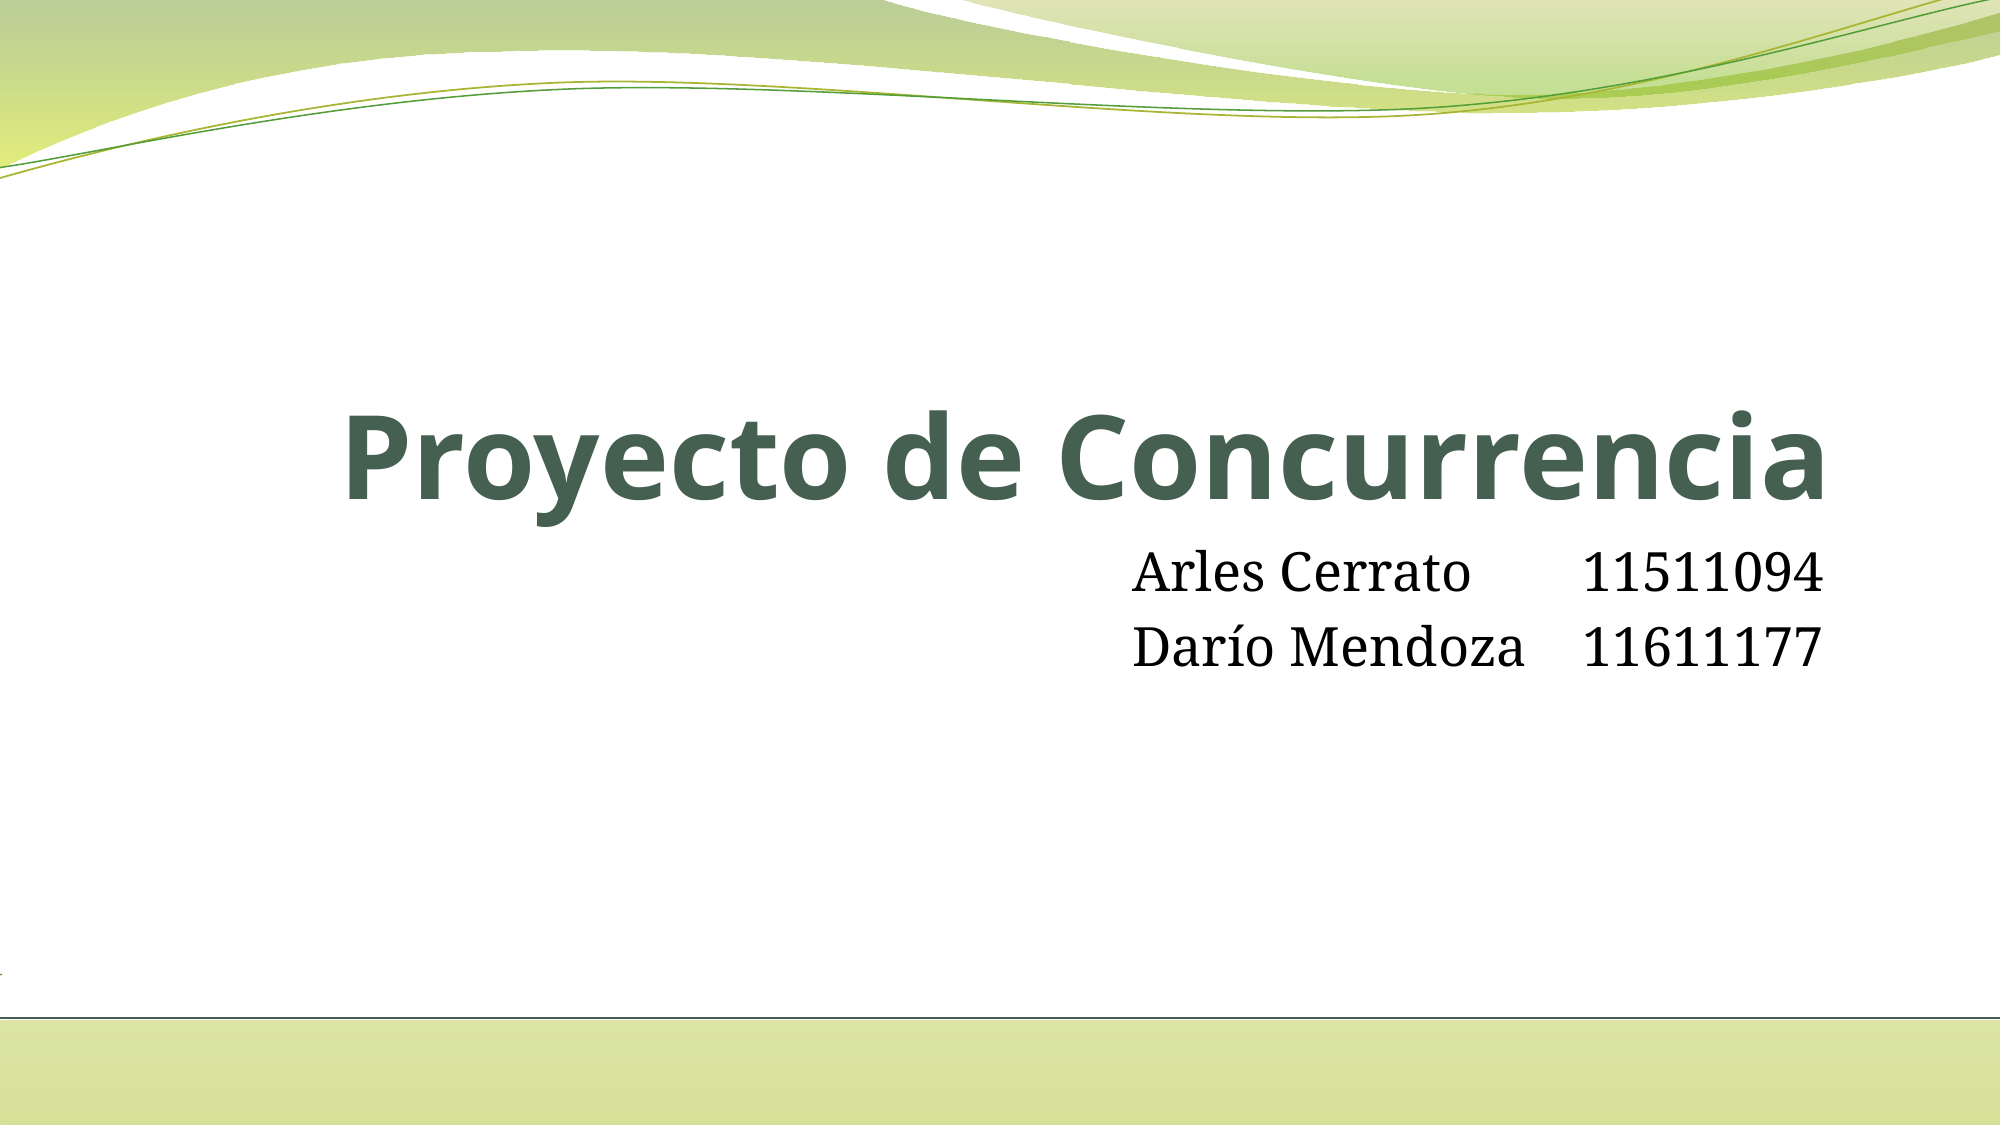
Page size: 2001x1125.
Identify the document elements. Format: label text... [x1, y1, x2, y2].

subtitle Arles Cerrato 11511094 Darío Mendoza 11611177 [116, 529, 1835, 818]
title Proyecto de Concurrencia [116, 224, 1834, 525]
